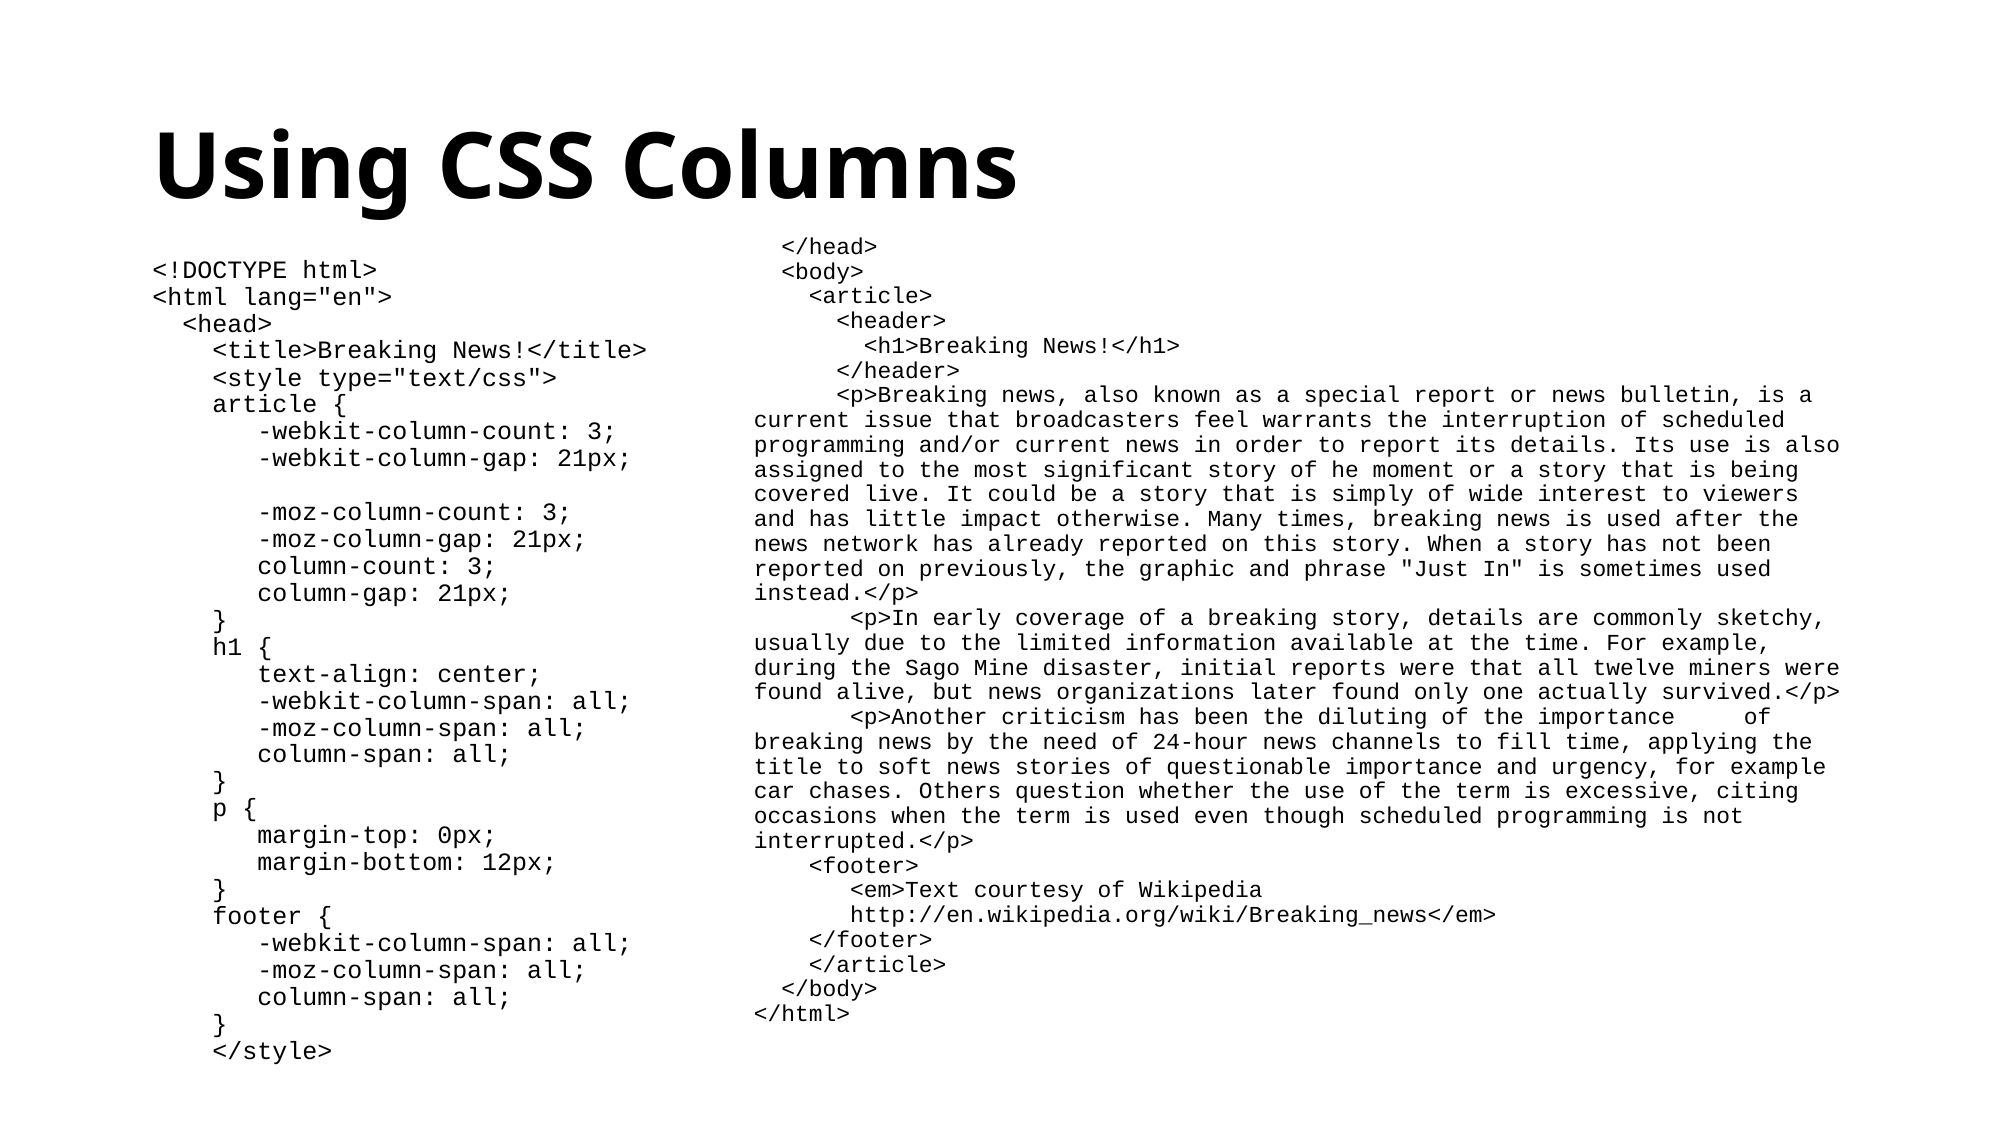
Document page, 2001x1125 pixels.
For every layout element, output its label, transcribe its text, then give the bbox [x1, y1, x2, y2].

title Using CSS Columns [137, 59, 1863, 249]
list </head> <body> <article> <header> <h1>Breaking News!</h1> </header> <p>Breaking news, also known as a special report or news bulletin, is a current issue that broadcasters feel warrants the interruption of scheduled programming and/or current news in order to report its details. Its use is also assigned to the most significant story of he moment or a story that is being covered live. It could be a story that is simply of wide interest to viewers and has little impact otherwise. Many times, breaking news is used after the news network has already reported on this story. When a story has not been reported on previously, the graphic and phrase "Just In" is sometimes used instead.</p> <p>In early coverage of a breaking story, details are commonly sketchy, usually due to the limited information available at the time. For example, during the Sago Mine disaster, initial reports were that all twelve miners were found alive, but news organizations later found only one actually survived.</p> <p>Another criticism has been the diluting of the importance of breaking news by the need of 24-hour news channels to fill time, applying the title to soft news stories of questionable importance and urgency, for example car chases. Others question whether the use of the term is excessive, citing occasions when the term is used even though scheduled programming is not interrupted.</p> <footer> <em>Text courtesy of Wikipedia http://en.wikipedia.org/wiki/Breaking_news</em> </footer> </article> </body> </html> [738, 227, 1863, 1064]
list <!DOCTYPE html> <html lang="en"> <head> <title>Breaking News!</title> <style type="text/css"> article { -webkit-column-count: 3; -webkit-column-gap: 21px; -moz-column-count: 3; -moz-column-gap: 21px; column-count: 3; column-gap: 21px; } h1 { text-align: center; -webkit-column-span: all; -moz-column-span: all; column-span: all; } p { margin-top: 0px; margin-bottom: 12px; } footer { -webkit-column-span: all; -moz-column-span: all; column-span: all; } </style> [137, 249, 738, 1064]
